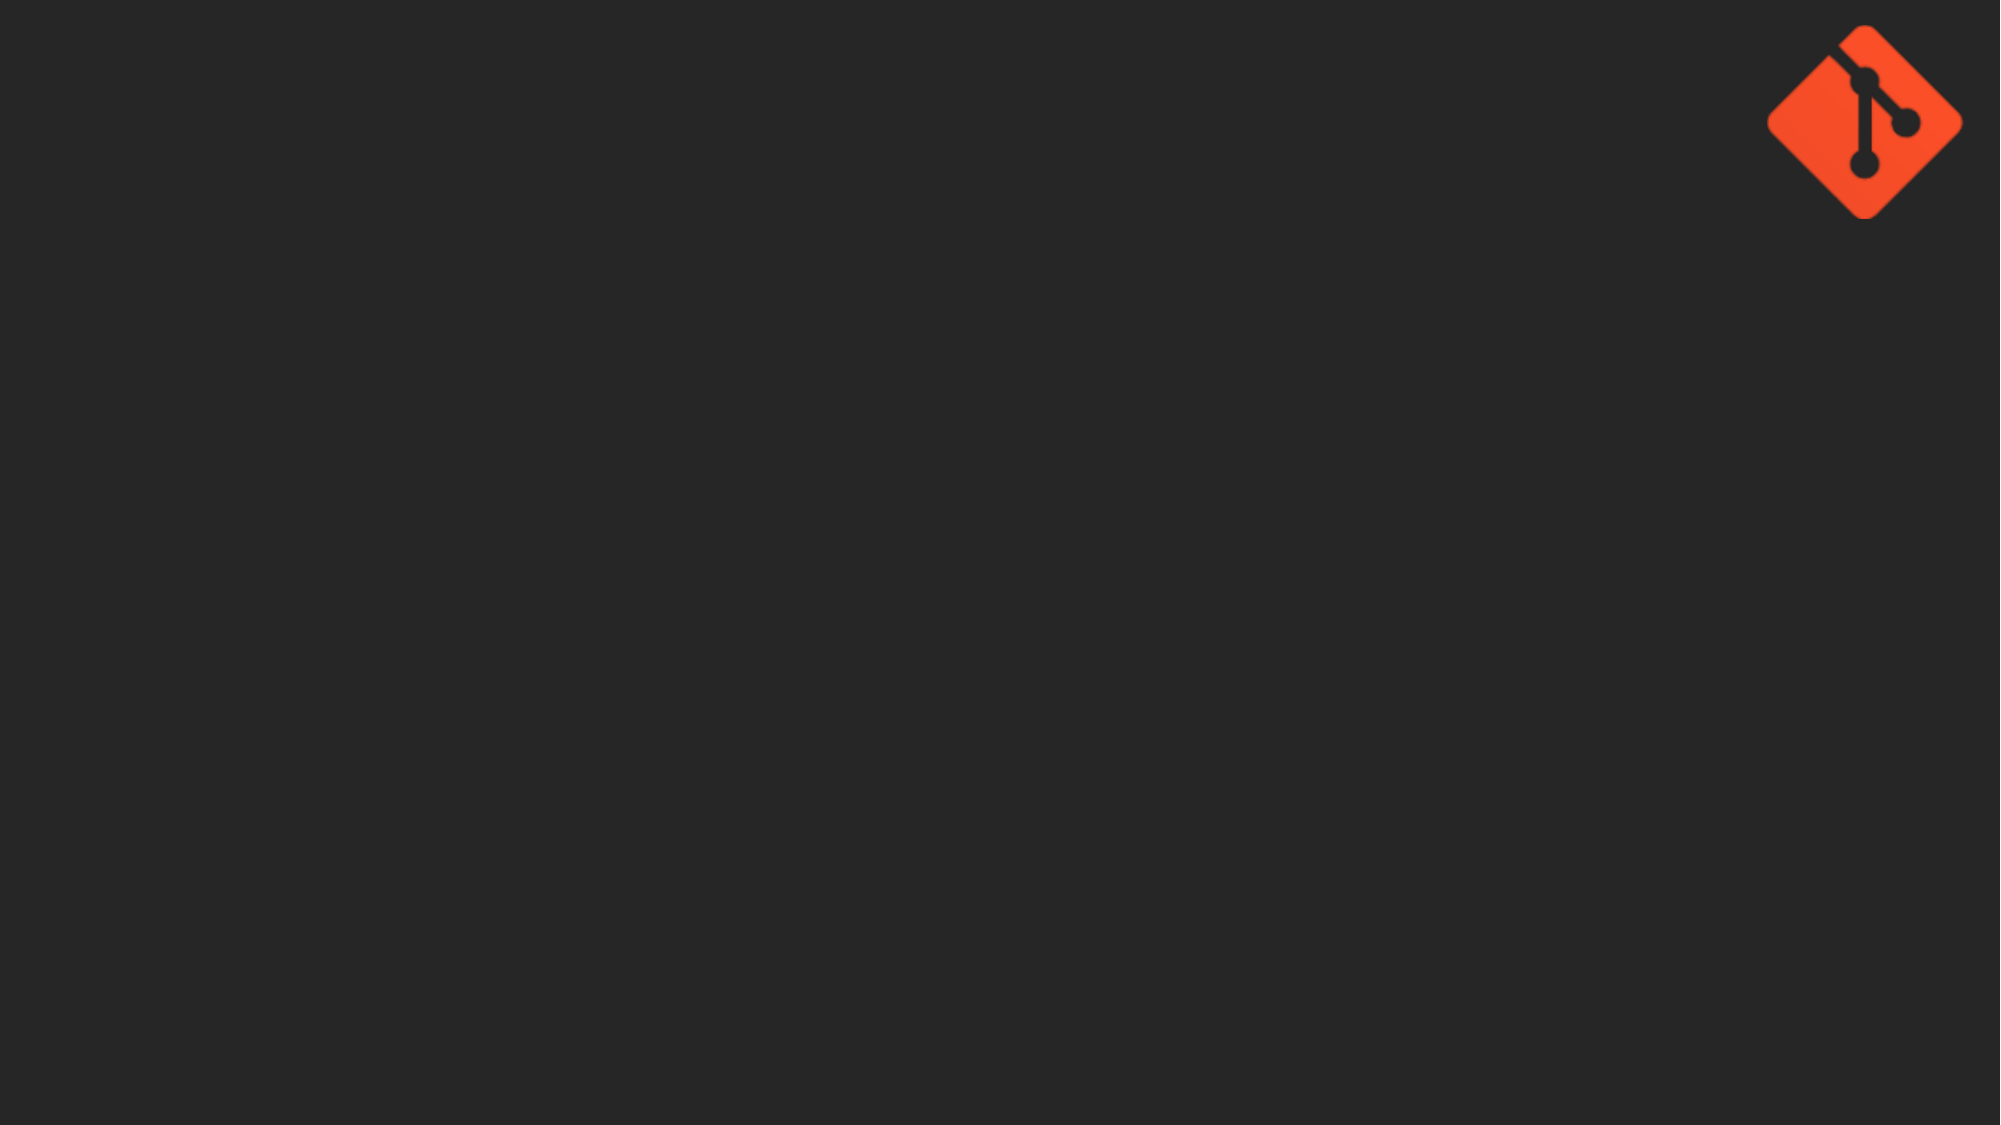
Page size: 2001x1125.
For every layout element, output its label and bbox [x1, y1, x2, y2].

picture [1767, 25, 1975, 219]
